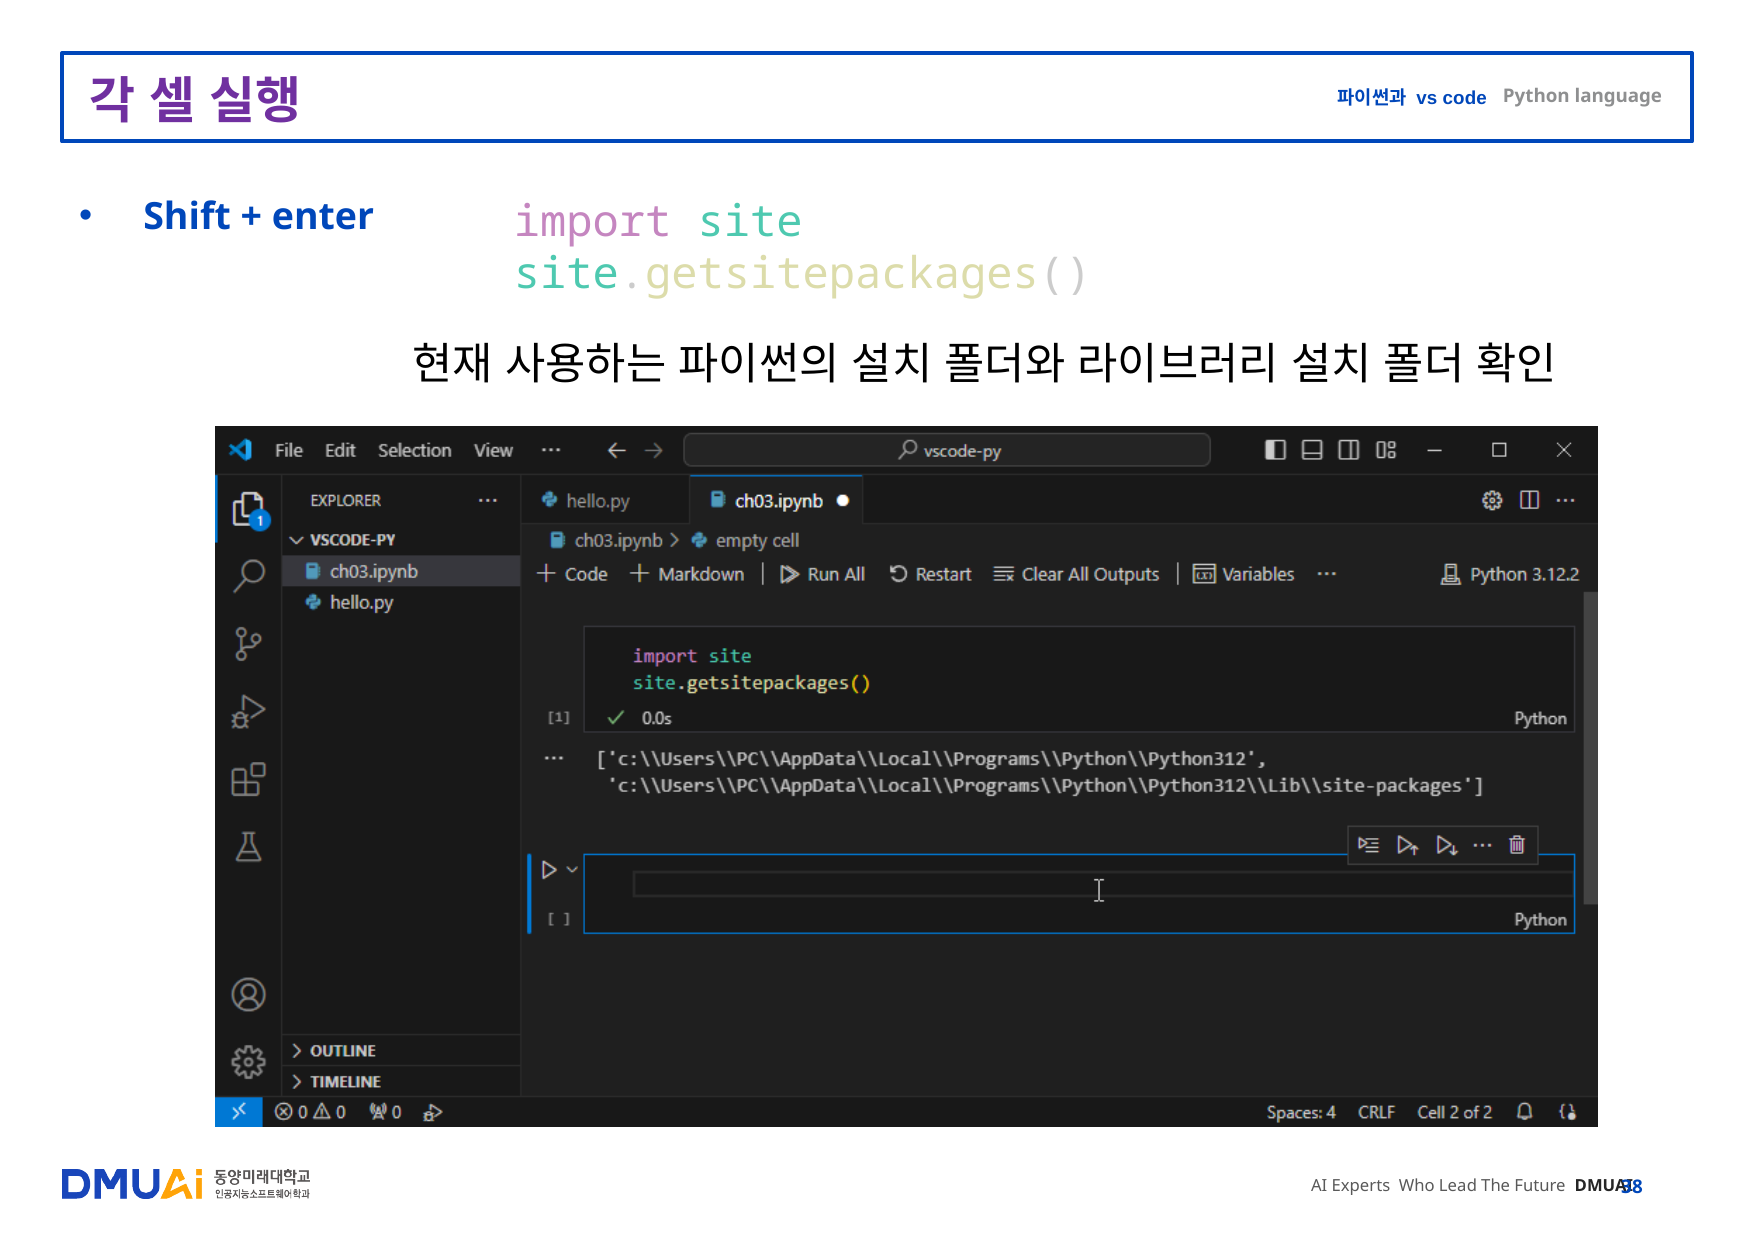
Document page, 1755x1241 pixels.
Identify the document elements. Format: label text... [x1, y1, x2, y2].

picture [62, 1169, 310, 1199]
text_box 현재 사용하는 파이썬의 설치 폴더와 라이브러리 설치 폴더 확인 [398, 328, 1573, 396]
text_box import site site.getsitepackages() [499, 184, 1377, 305]
title 각 셀 실행 [72, 69, 1055, 128]
picture [215, 426, 1599, 1127]
list Shift + enter [62, 183, 1681, 1140]
